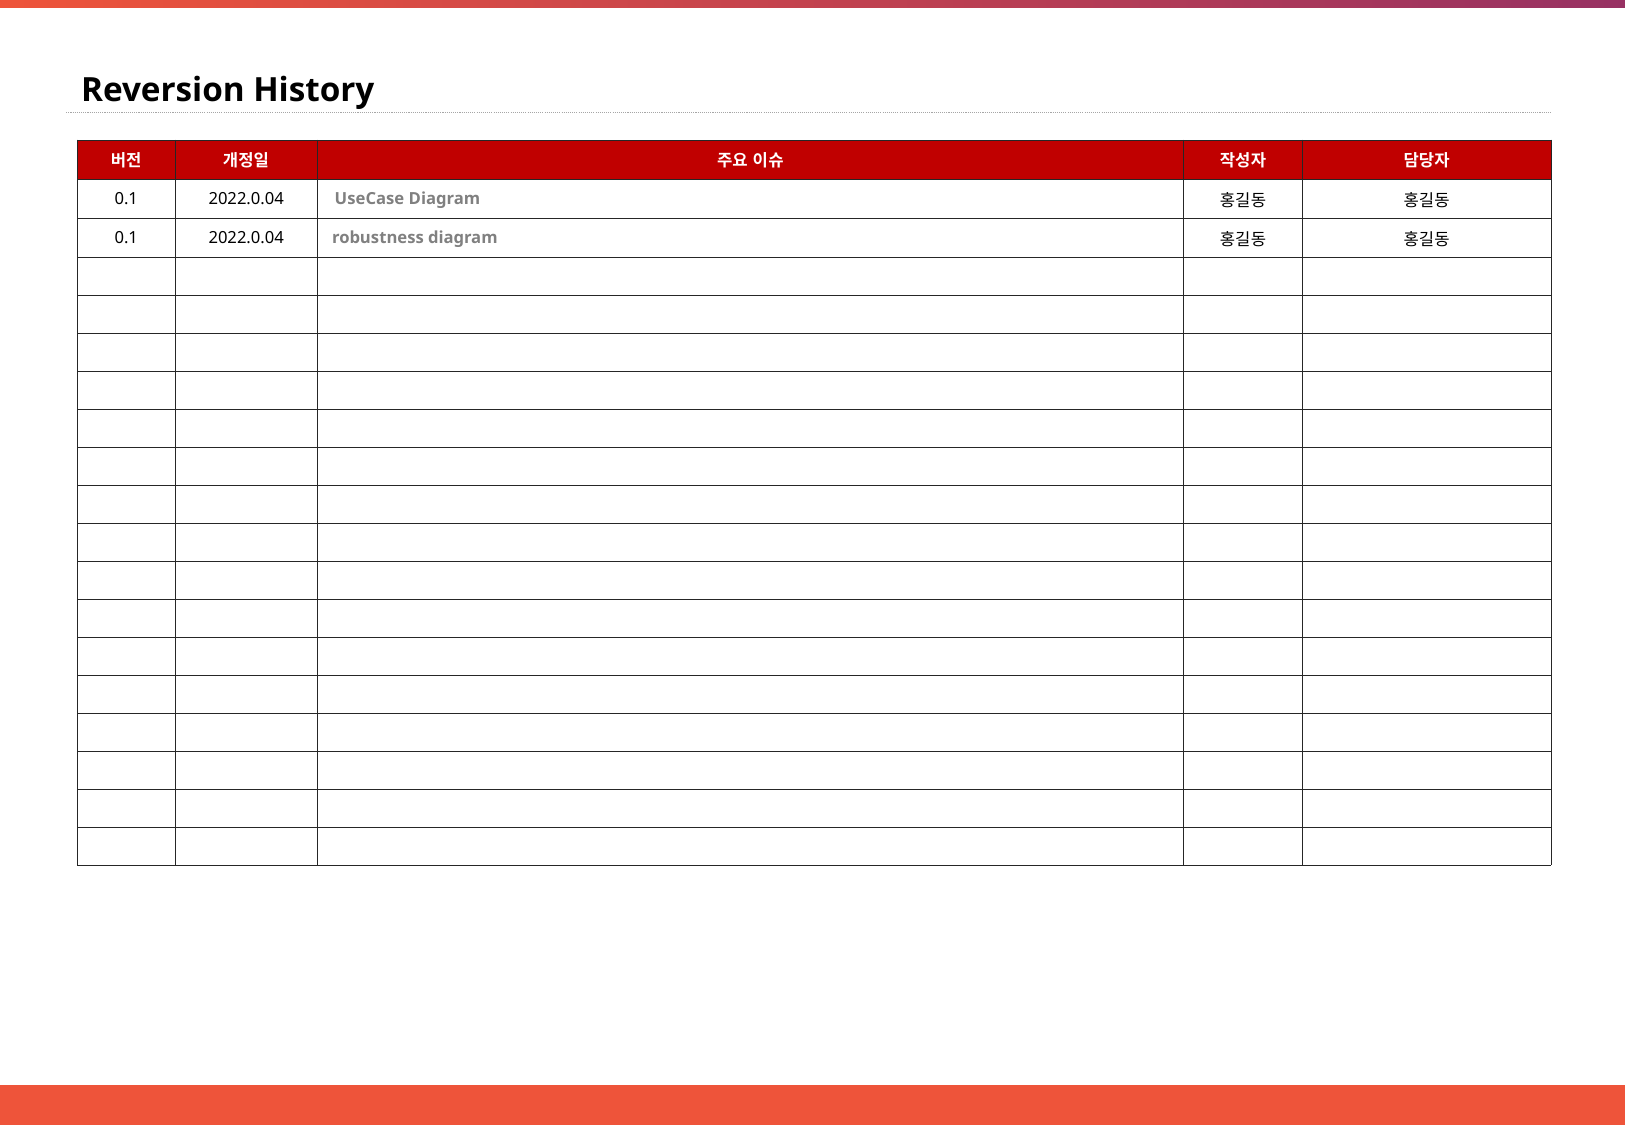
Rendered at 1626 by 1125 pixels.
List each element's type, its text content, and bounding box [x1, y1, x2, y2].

table_cell [318, 258, 1183, 295]
table_cell [1303, 372, 1551, 409]
table_cell [176, 486, 317, 523]
table_cell [1303, 790, 1551, 827]
table_cell [176, 676, 317, 713]
table_cell 홍길동 [1303, 180, 1551, 218]
table_cell [1184, 296, 1302, 333]
table_cell [78, 752, 175, 789]
table_cell [318, 752, 1183, 789]
table_cell [78, 790, 175, 827]
table_cell [1184, 676, 1302, 713]
table_cell [1303, 486, 1551, 523]
list Reversion History [66, 61, 1470, 117]
table_cell [1303, 448, 1551, 485]
table_cell [176, 790, 317, 827]
table_cell [1184, 562, 1302, 599]
table_cell [78, 676, 175, 713]
table_cell [318, 676, 1183, 713]
table_cell 2022.0.04 [176, 219, 317, 257]
table_cell [318, 714, 1183, 751]
table_cell [1303, 676, 1551, 713]
table_cell 2022.0.04 [176, 180, 317, 218]
table_cell [1184, 372, 1302, 409]
table_cell [1303, 410, 1551, 447]
table_cell 0.1 [78, 219, 175, 257]
table_cell [176, 258, 317, 295]
table_cell [176, 752, 317, 789]
table_cell [318, 448, 1183, 485]
table_cell [1303, 524, 1551, 561]
table_cell UseCase Diagram [318, 180, 1183, 218]
table_cell [176, 410, 317, 447]
table_cell [78, 372, 175, 409]
table_cell [78, 828, 175, 865]
table_cell [176, 334, 317, 371]
table_cell [78, 258, 175, 295]
table_cell [176, 372, 317, 409]
table_cell [318, 600, 1183, 637]
table_cell [318, 828, 1183, 865]
table_cell [318, 410, 1183, 447]
table_cell [1303, 714, 1551, 751]
table_cell [1184, 752, 1302, 789]
table_cell [78, 410, 175, 447]
table_cell [78, 486, 175, 523]
table_cell [78, 334, 175, 371]
table_cell [318, 562, 1183, 599]
table_cell [176, 448, 317, 485]
table_cell [1184, 486, 1302, 523]
table_cell [1303, 752, 1551, 789]
table_cell [78, 448, 175, 485]
table_cell [1184, 448, 1302, 485]
table_cell [176, 562, 317, 599]
table_cell [1184, 714, 1302, 751]
table_cell [1184, 638, 1302, 675]
table_cell [318, 638, 1183, 675]
table_cell [1303, 296, 1551, 333]
table_cell [318, 486, 1183, 523]
table_cell [176, 714, 317, 751]
table_cell 홍길동 [1303, 219, 1551, 257]
table_cell [318, 790, 1183, 827]
table_cell [318, 334, 1183, 371]
table_header 작성자 [1184, 141, 1302, 179]
table_cell robustness diagram [318, 219, 1183, 257]
table_cell [78, 714, 175, 751]
table_header 버전 [78, 141, 175, 179]
table_cell [1184, 828, 1302, 865]
table_cell [1184, 790, 1302, 827]
table_header 담당자 [1303, 141, 1551, 179]
table_cell [1303, 600, 1551, 637]
table_cell [78, 600, 175, 637]
table_cell [1303, 638, 1551, 675]
table_cell 0.1 [78, 180, 175, 218]
table_cell [176, 524, 317, 561]
table_cell [1184, 334, 1302, 371]
table_header 개정일 [176, 141, 317, 179]
table_cell 홍길동 [1184, 219, 1302, 257]
table_cell [78, 562, 175, 599]
table_cell [318, 296, 1183, 333]
table_cell [1303, 334, 1551, 371]
table_header 주요 이슈 [318, 141, 1183, 179]
table_cell [318, 524, 1183, 561]
table_cell [1184, 524, 1302, 561]
table_cell [1184, 410, 1302, 447]
table_cell [1303, 258, 1551, 295]
table_cell [78, 296, 175, 333]
table_cell [176, 828, 317, 865]
table_cell [176, 638, 317, 675]
table_cell [176, 296, 317, 333]
table_cell [176, 600, 317, 637]
table_cell 홍길동 [1184, 180, 1302, 218]
table_cell [78, 638, 175, 675]
table_cell [78, 524, 175, 561]
table_cell [318, 372, 1183, 409]
table_cell [1184, 600, 1302, 637]
table_cell [1303, 562, 1551, 599]
table_cell [1184, 258, 1302, 295]
table_cell [1303, 828, 1551, 865]
